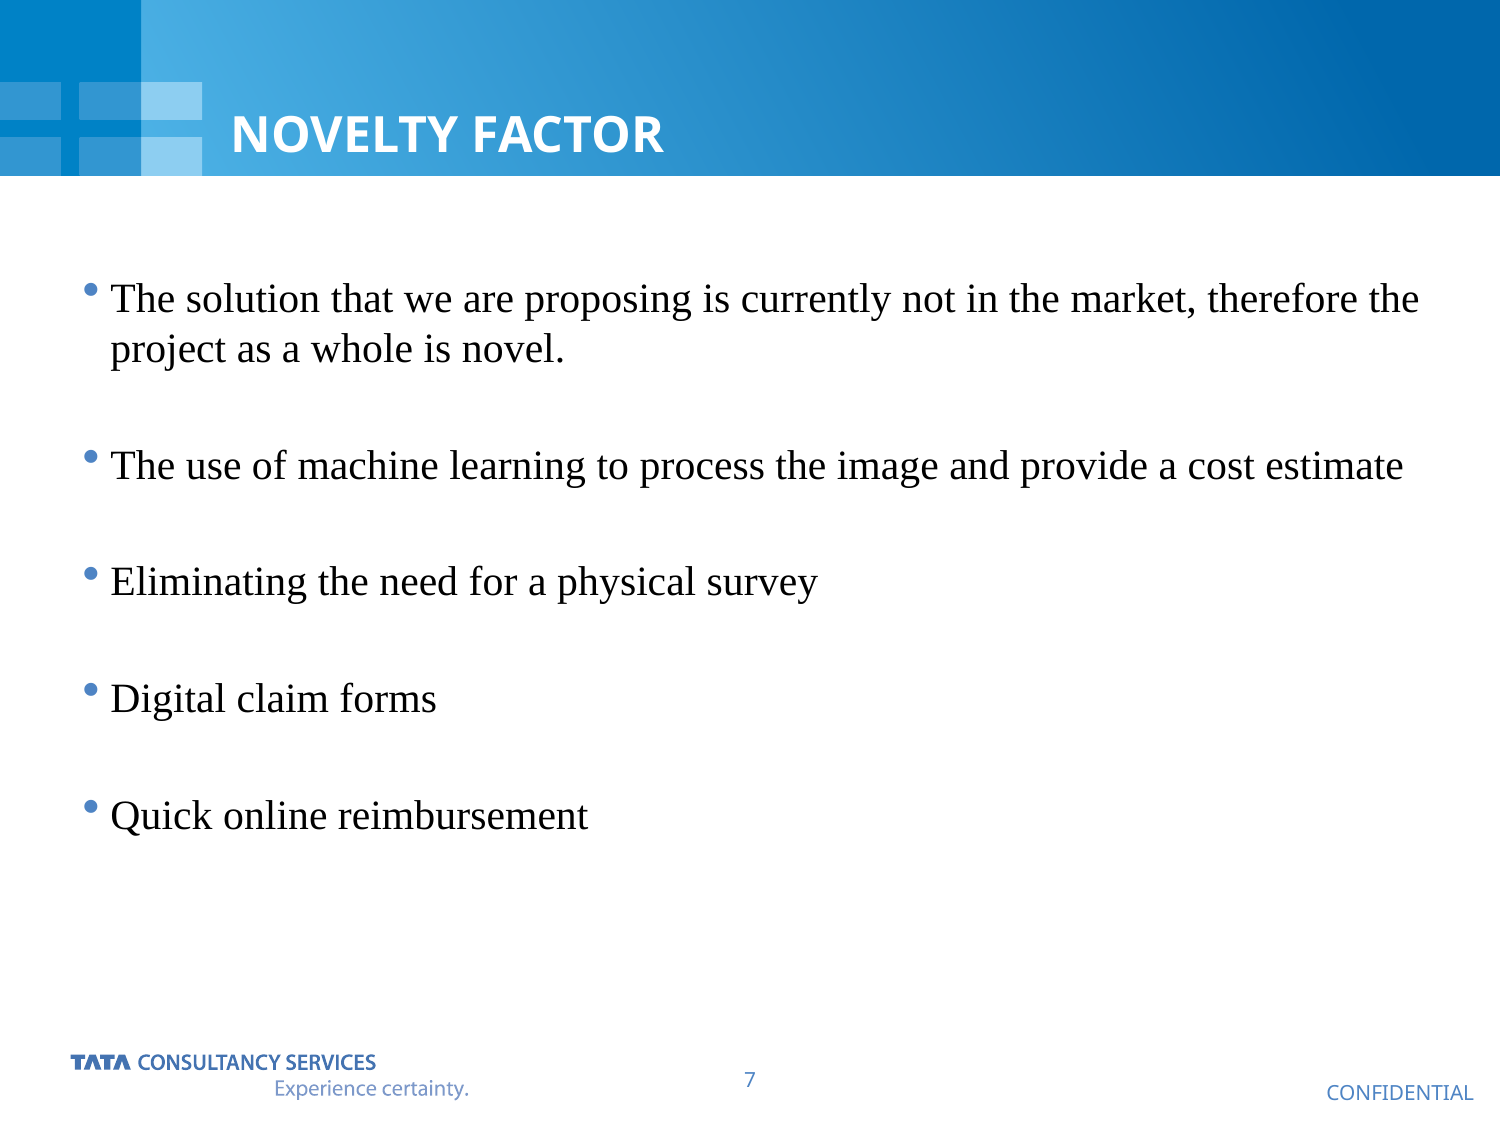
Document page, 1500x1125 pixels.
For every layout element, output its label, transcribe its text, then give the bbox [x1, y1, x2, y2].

slide_number 6 [695, 1050, 805, 1111]
list The solution that we are proposing is currently not in the market, therefore the project as a whole is novel. The use of machine learning to process the image and provide a cost estimate Eliminating the need for a physical survey Digital claim forms Quick online reimbursement [67, 214, 1451, 928]
title NOVELTY FACTOR [215, 76, 1357, 181]
